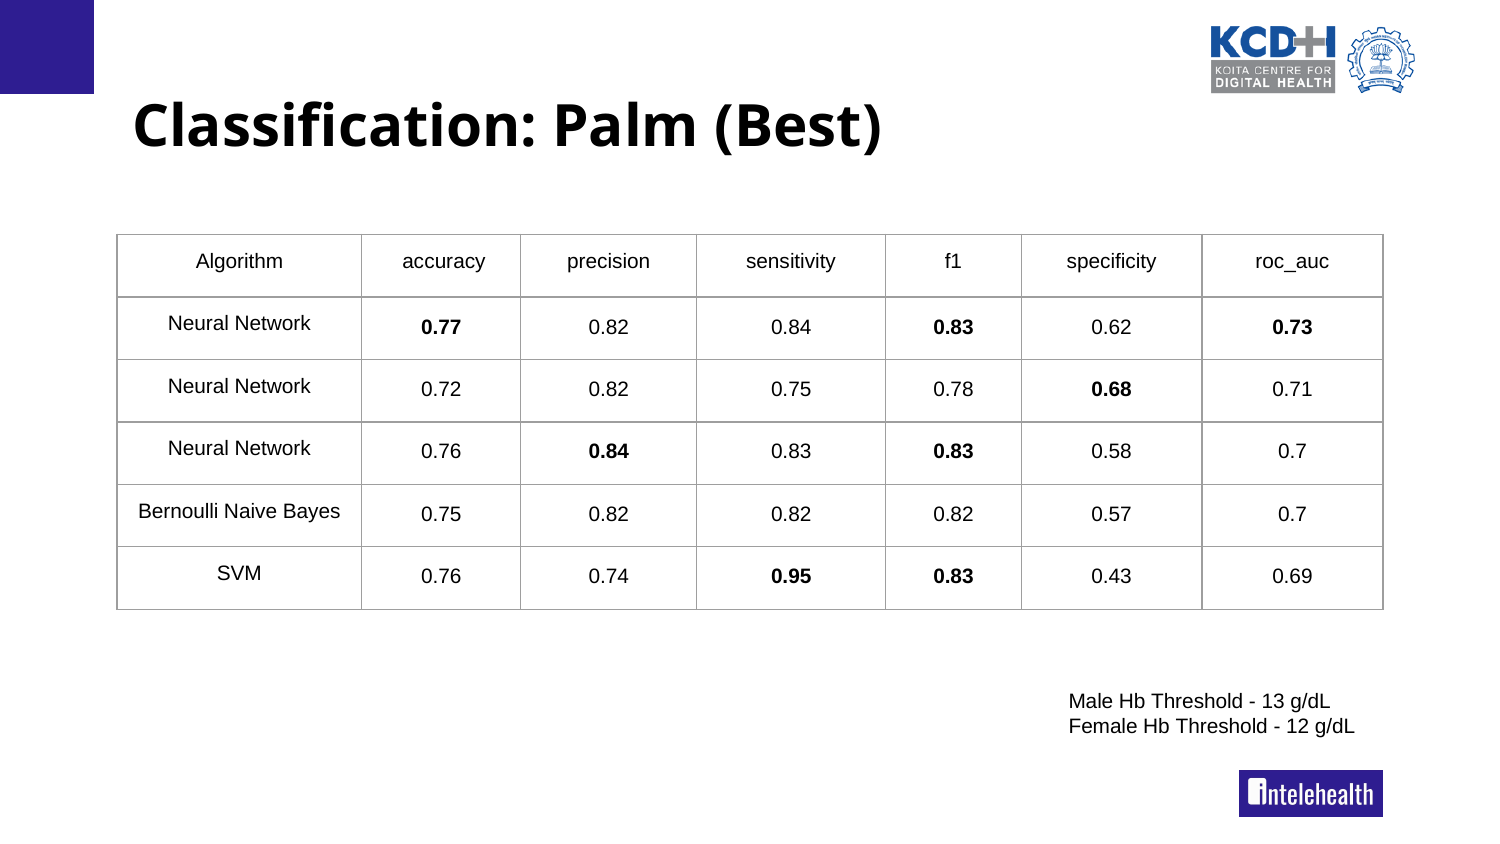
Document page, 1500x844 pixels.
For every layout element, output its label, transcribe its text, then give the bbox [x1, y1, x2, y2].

table_cell 0.82 [521, 485, 696, 546]
table_cell 0.84 [521, 423, 696, 484]
table_cell 0.83 [886, 423, 1021, 484]
table_cell SVM [118, 547, 361, 609]
table_cell 0.78 [886, 360, 1021, 421]
table_cell 0.82 [521, 298, 696, 359]
table_cell 0.58 [1022, 423, 1201, 484]
table_cell 0.62 [1022, 298, 1201, 359]
picture [1239, 770, 1383, 817]
table_header precision [521, 235, 696, 296]
table_cell 0.74 [521, 547, 696, 609]
table_cell 0.84 [697, 298, 885, 359]
table_cell 0.75 [697, 360, 885, 421]
table_cell 0.7 [1203, 423, 1382, 484]
table_cell 0.83 [886, 547, 1021, 609]
table_header f1 [886, 235, 1021, 296]
title Classification: Palm (Best) [116, 72, 1383, 234]
table_header roc_auc [1203, 235, 1382, 296]
table_cell Neural Network [118, 298, 361, 359]
picture [1211, 25, 1422, 94]
table_cell 0.73 [1203, 298, 1382, 359]
table_cell 0.72 [362, 360, 520, 421]
table_cell 0.71 [1203, 360, 1382, 421]
table_cell Neural Network [118, 423, 361, 484]
table_cell 0.43 [1022, 547, 1201, 609]
table_header accuracy [362, 235, 520, 296]
table_cell 0.68 [1022, 360, 1201, 421]
table_cell 0.76 [362, 423, 520, 484]
table_cell Bernoulli Naive Bayes [118, 485, 361, 546]
table_cell 0.76 [362, 547, 520, 609]
text_box Male Hb Threshold - 13 g/dL Female Hb Threshold - 12 g/dL [1053, 673, 1383, 753]
table_cell 0.82 [886, 485, 1021, 546]
table_cell 0.57 [1022, 485, 1201, 546]
table_cell 0.69 [1203, 547, 1382, 609]
table_cell 0.75 [362, 485, 520, 546]
table_cell 0.7 [1203, 485, 1382, 546]
table_cell 0.82 [521, 360, 696, 421]
table_cell 0.82 [697, 485, 885, 546]
table_cell Neural Network [118, 360, 361, 421]
table_header sensitivity [697, 235, 885, 296]
table_header Algorithm [118, 235, 361, 296]
table_cell 0.77 [362, 298, 520, 359]
table_cell 0.83 [697, 423, 885, 484]
table_cell 0.95 [697, 547, 885, 609]
table_header specificity [1022, 235, 1201, 296]
table_cell 0.83 [886, 298, 1021, 359]
